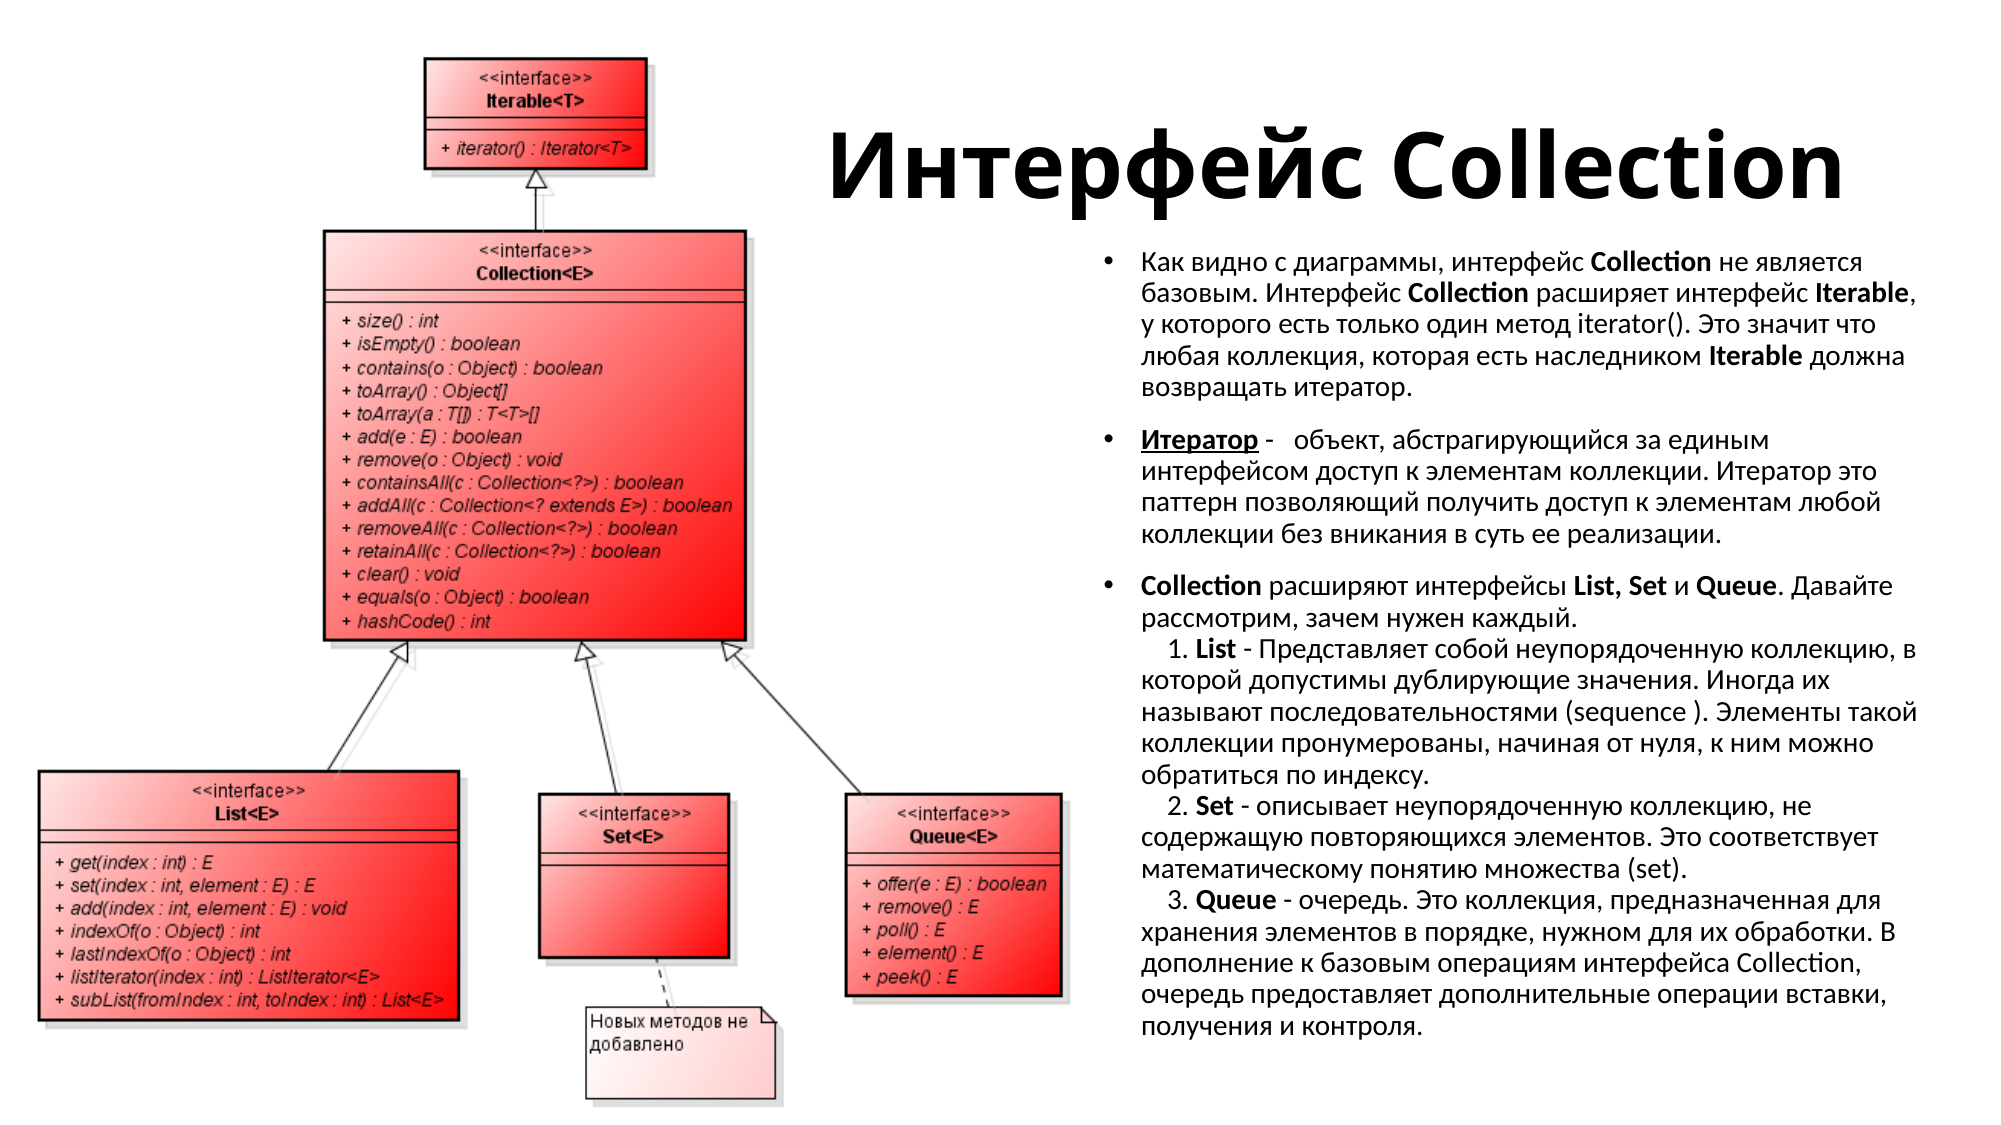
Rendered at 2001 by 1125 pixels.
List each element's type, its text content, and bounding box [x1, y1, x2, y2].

title Интерфейс Collection [1089, 59, 1863, 238]
list Как видно с диаграммы, интерфейс Collection не является базовым. Интерфейс Collection расширяет интерфейс Iterable, у которого есть только один метод iterator(). Это значит что любая коллекция, которая есть наследником Iterable должна возвращать итератор. Итератор - объект, абстрагирующийся за единым интерфейсом доступ к элементам коллекции. Итератор это паттерн позволяющий получить доступ к элементам любой коллекции без вникания в суть ее реализации. Collection расширяют интерфейсы List, Set и Queue. Давайте рассмотрим, зачем нужен каждый. 1. List - Представляет собой неупорядоченную коллекцию, в которой допустимы дублирующие значения. Иногда их называют последовательностями (sequence ). Элементы такой коллекции пронумерованы, начиная от нуля, к ним можно обратиться по индексу. 2. Set - описывает неупорядоченную коллекцию, не содержащую повторяющихся элементов. Это соответствует математическому понятию множества (set). 3. Queue - очередь. Это коллекция, предназначенная для хранения элементов в порядке, нужном для их обработки. В дополнение к базовым операциям интерфейса Collection, очередь предоставляет дополнительные операции вставки, получения и контроля. [1089, 238, 1948, 1037]
picture [18, 1, 1089, 1115]
